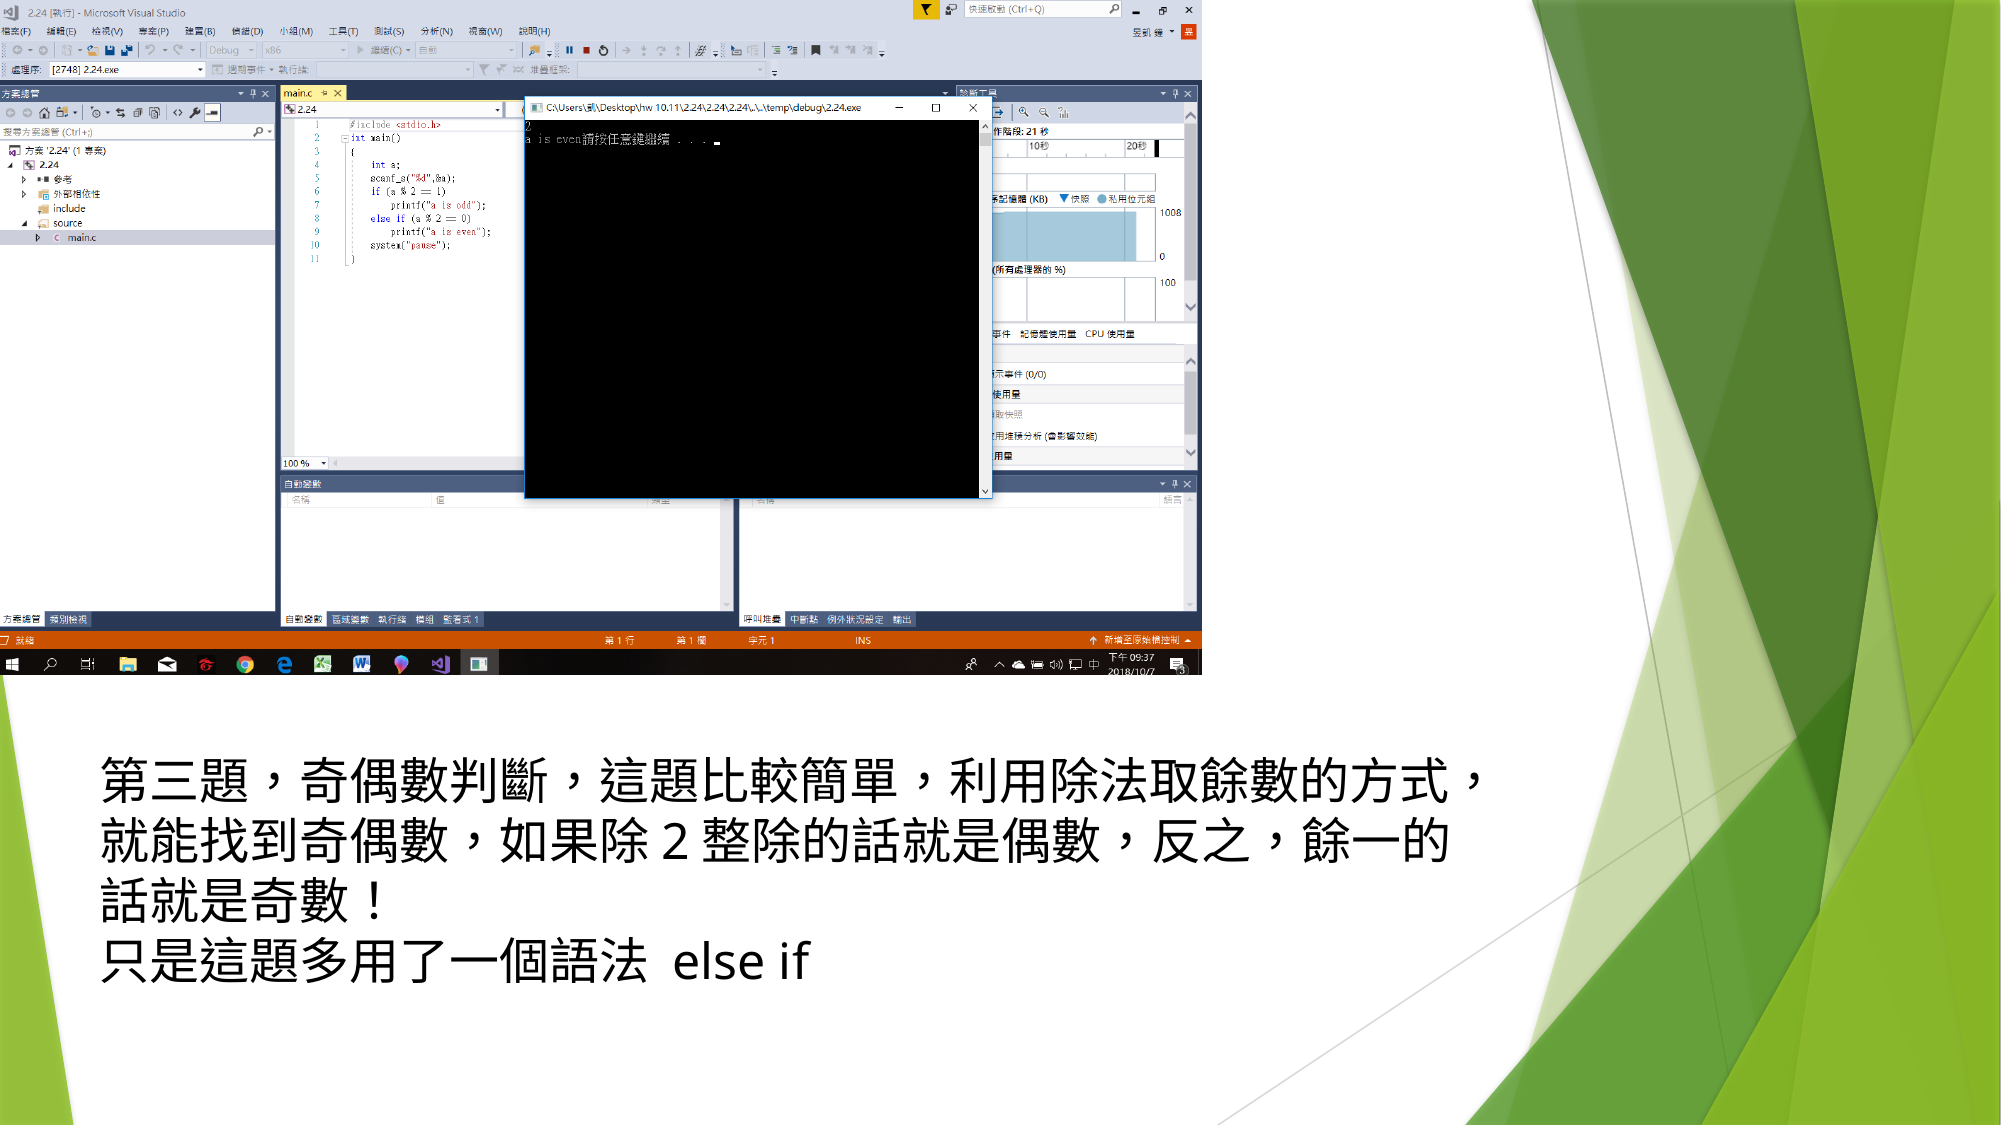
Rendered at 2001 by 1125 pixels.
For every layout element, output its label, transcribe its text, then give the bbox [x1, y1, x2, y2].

text_box 第三題，奇偶數判斷，這題比較簡單，利用除法取餘數的方式，就能找到奇偶數，如果除2整除的話就是偶數，反之，餘一的話就是奇數！ 只是這題多用了一個語法 else if [84, 742, 1500, 997]
picture [0, 0, 1202, 676]
